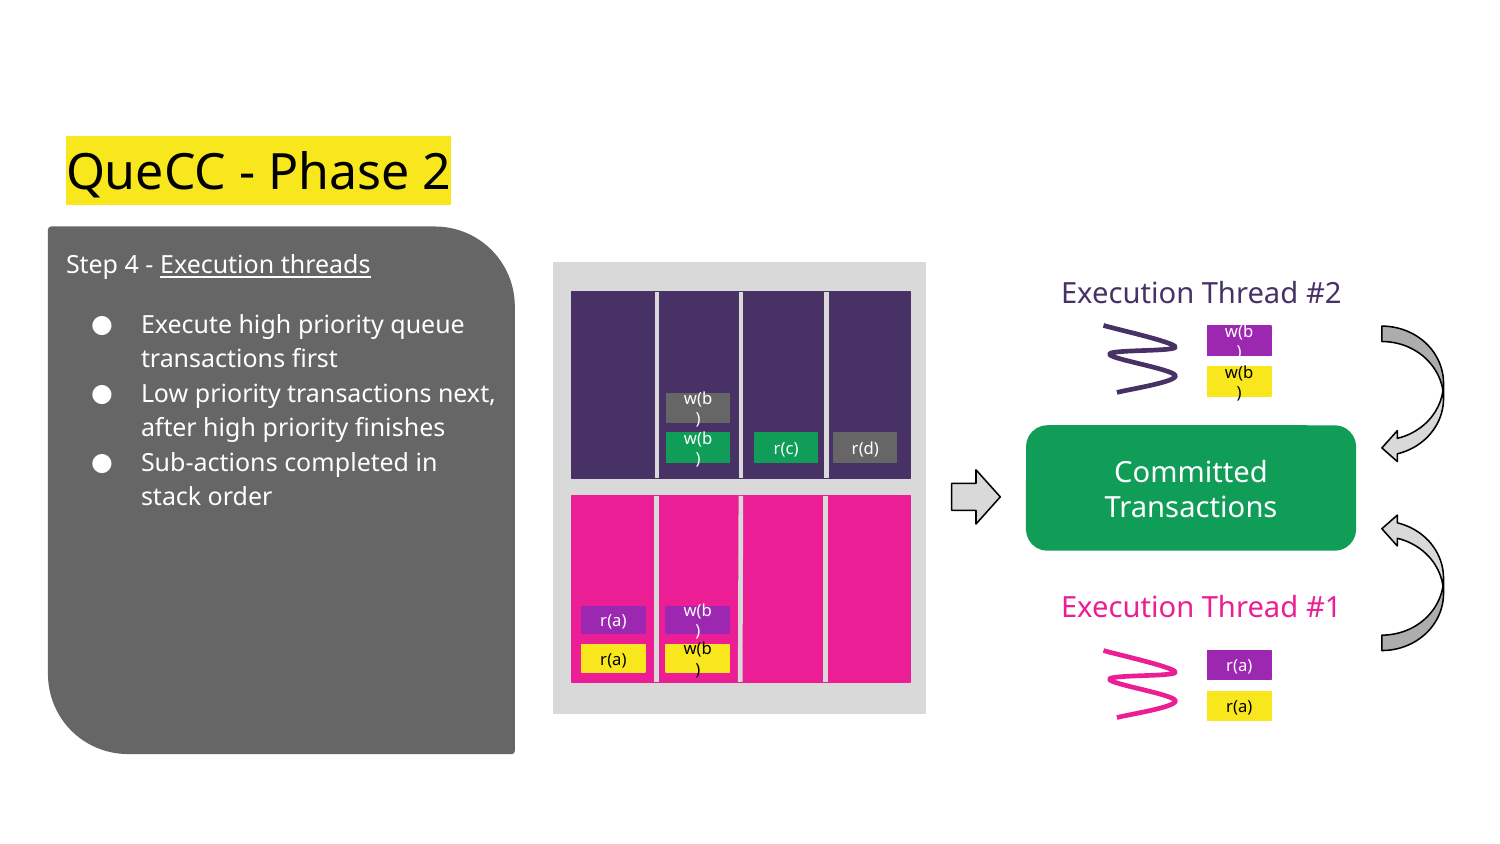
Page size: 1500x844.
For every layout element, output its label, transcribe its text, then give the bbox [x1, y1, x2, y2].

text_box [744, 495, 825, 682]
text_box r(a) [1207, 650, 1271, 680]
text_box [553, 262, 926, 714]
text_box w(b) [666, 606, 730, 634]
text_box r(a) [1207, 691, 1271, 721]
text_box w(b) [666, 433, 730, 463]
text_box r(a) [581, 606, 646, 634]
text_box w(b) [666, 393, 730, 423]
text_box [659, 291, 740, 478]
text_box [743, 291, 825, 478]
text_box [571, 495, 656, 682]
text_box r(c) [754, 433, 818, 463]
text_box [1103, 650, 1176, 718]
text_box [571, 291, 656, 478]
text_box [951, 469, 1001, 524]
text_box [1381, 326, 1444, 462]
text_box Execution Thread #2 [1046, 259, 1368, 325]
text_box [828, 495, 911, 682]
text_box r(a) [581, 644, 646, 672]
title QueCC - Phase 2 [51, 91, 512, 216]
text_box [1381, 515, 1444, 651]
text_box [1103, 325, 1176, 393]
text_box [829, 291, 911, 478]
list Step 4 - Execution threads Execute high priority queue transactions first Low priority transactions next, after high priority finishes Sub-actions completed in stack order [51, 229, 512, 752]
text_box Execution Thread #1 [1046, 573, 1368, 639]
text_box r(d) [833, 433, 897, 463]
text_box [659, 495, 738, 682]
text_box w(b) [1207, 367, 1271, 397]
text_box w(b) [1207, 326, 1271, 356]
text_box w(b) [666, 644, 730, 672]
text_box Committed Transactions [1026, 425, 1356, 550]
